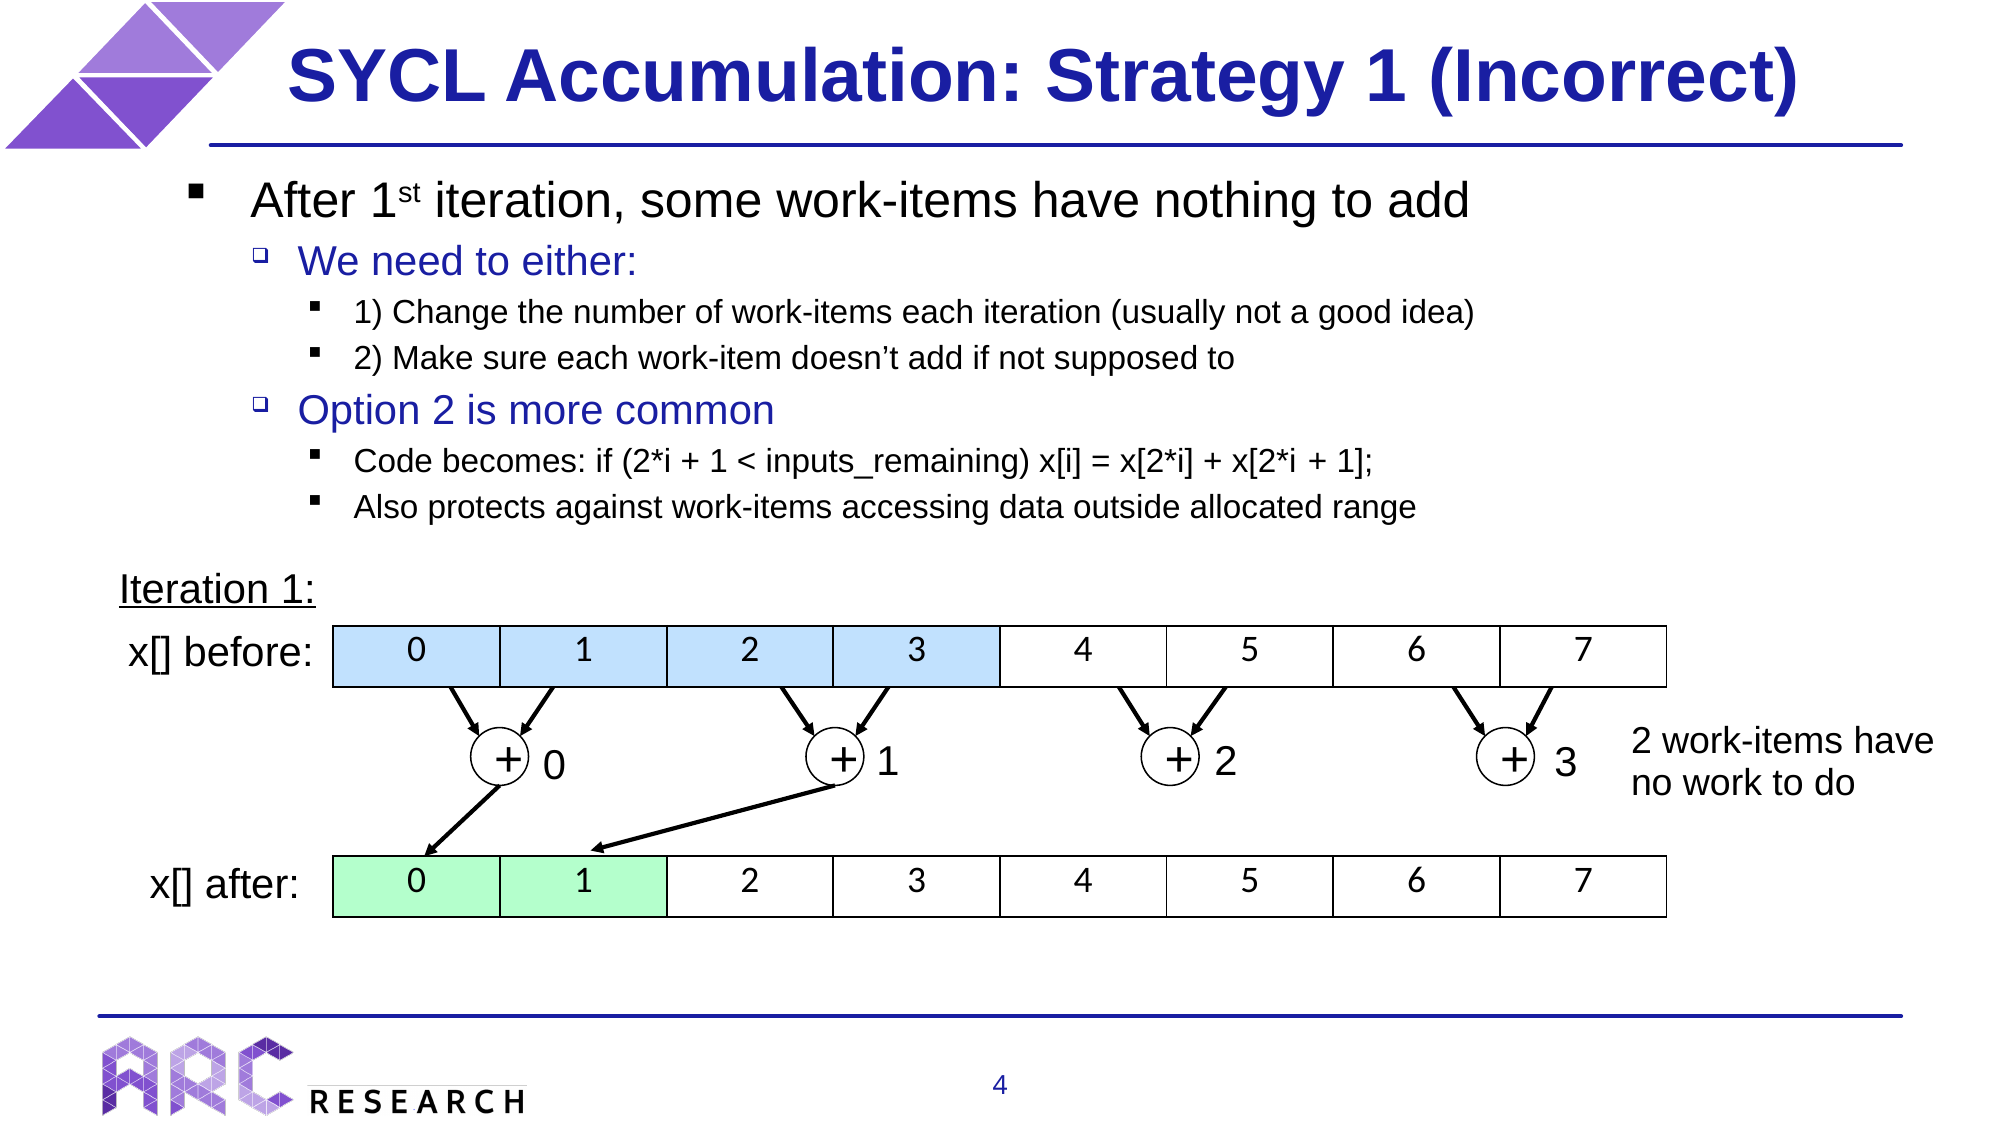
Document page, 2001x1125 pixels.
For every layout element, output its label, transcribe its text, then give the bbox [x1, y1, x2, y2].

table_header 2 [668, 857, 832, 916]
title SYCL Accumulation: Strategy 1 (Incorrect) [266, 0, 1914, 143]
text_box 1 [861, 742, 904, 792]
table_header 7 [1501, 857, 1666, 916]
text_box x[] before: [113, 625, 341, 683]
picture [99, 1036, 296, 1119]
text_box Iteration 1: [104, 563, 332, 620]
table_header 6 [1334, 857, 1499, 916]
text_box After 1st iteration, some work-items have nothing to add We need to either: 1) Change the number of work-items each iteration (usually not a good idea) 2) Make sure each work-item doesn’t add if not supposed to Option 2 is more common Code becomes: if (2*i + 1 < inputs_remaining) x[i] = x[2*i] + x[2*i + 1]; Also protects against work-items accessing data outside allocated range [175, 167, 1914, 959]
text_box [423, 785, 500, 857]
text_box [1091, 642, 1151, 737]
table_header 1 [501, 857, 666, 916]
slide_number 4 [992, 1067, 1008, 1101]
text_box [750, 641, 815, 737]
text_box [1190, 637, 1262, 737]
text_box 2 work-items have no work to do [1616, 711, 1962, 811]
table_header 3 [834, 857, 999, 916]
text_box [423, 641, 480, 737]
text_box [1421, 637, 1486, 737]
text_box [1525, 641, 1576, 737]
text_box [590, 785, 836, 851]
text_box x[] after: [134, 858, 363, 915]
picture [307, 1083, 527, 1116]
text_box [519, 641, 584, 737]
table_header 5 [1167, 857, 1332, 916]
text_box 0 [528, 743, 570, 796]
table_header 4 [1001, 857, 1166, 916]
text_box 2 [1199, 742, 1241, 792]
table_header 0 [334, 857, 499, 916]
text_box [855, 641, 919, 737]
text_box 3 [1539, 738, 1582, 793]
